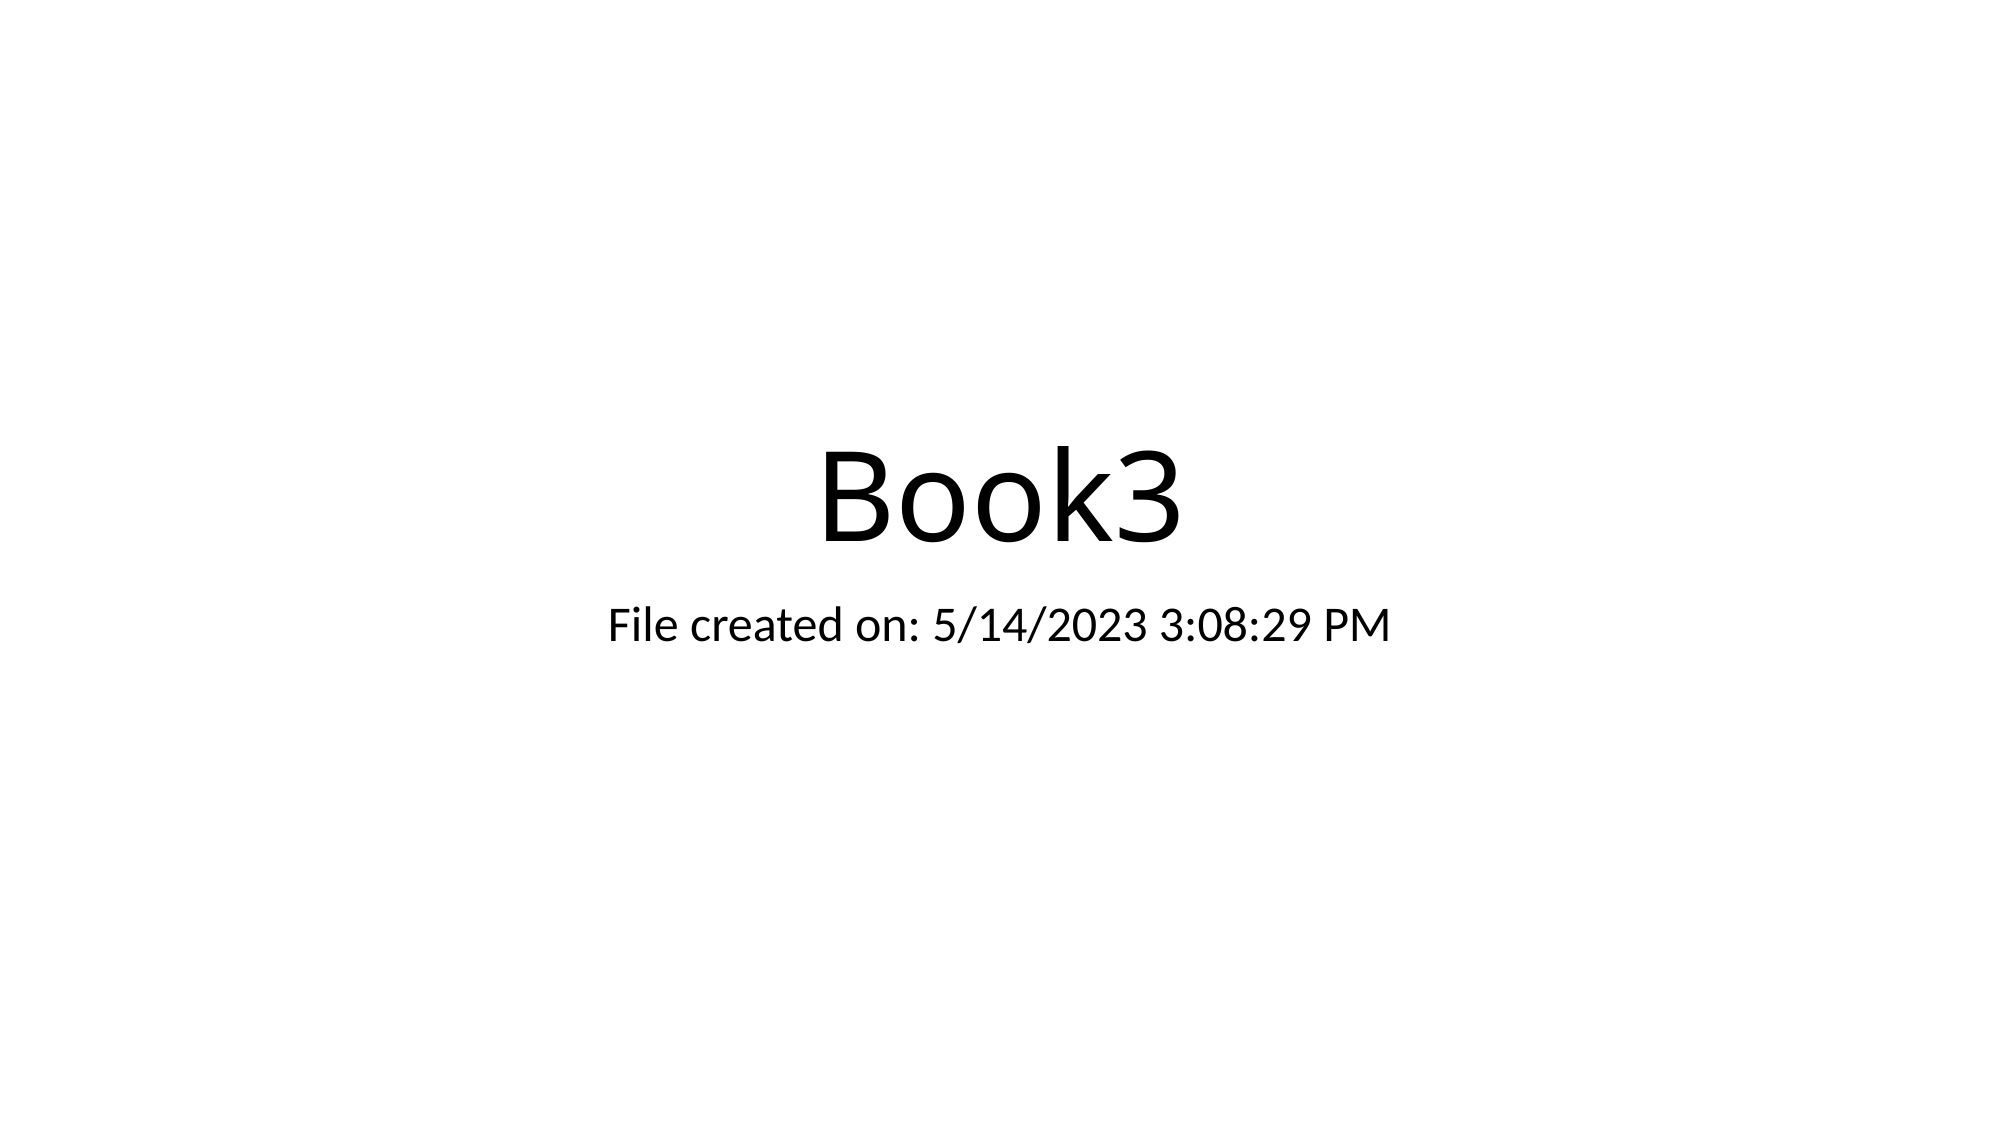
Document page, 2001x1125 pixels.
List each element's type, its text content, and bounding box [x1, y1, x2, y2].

subtitle File created on: 5/14/2023 3:08:29 PM [249, 590, 1750, 863]
title Book3 [249, 184, 1750, 576]
